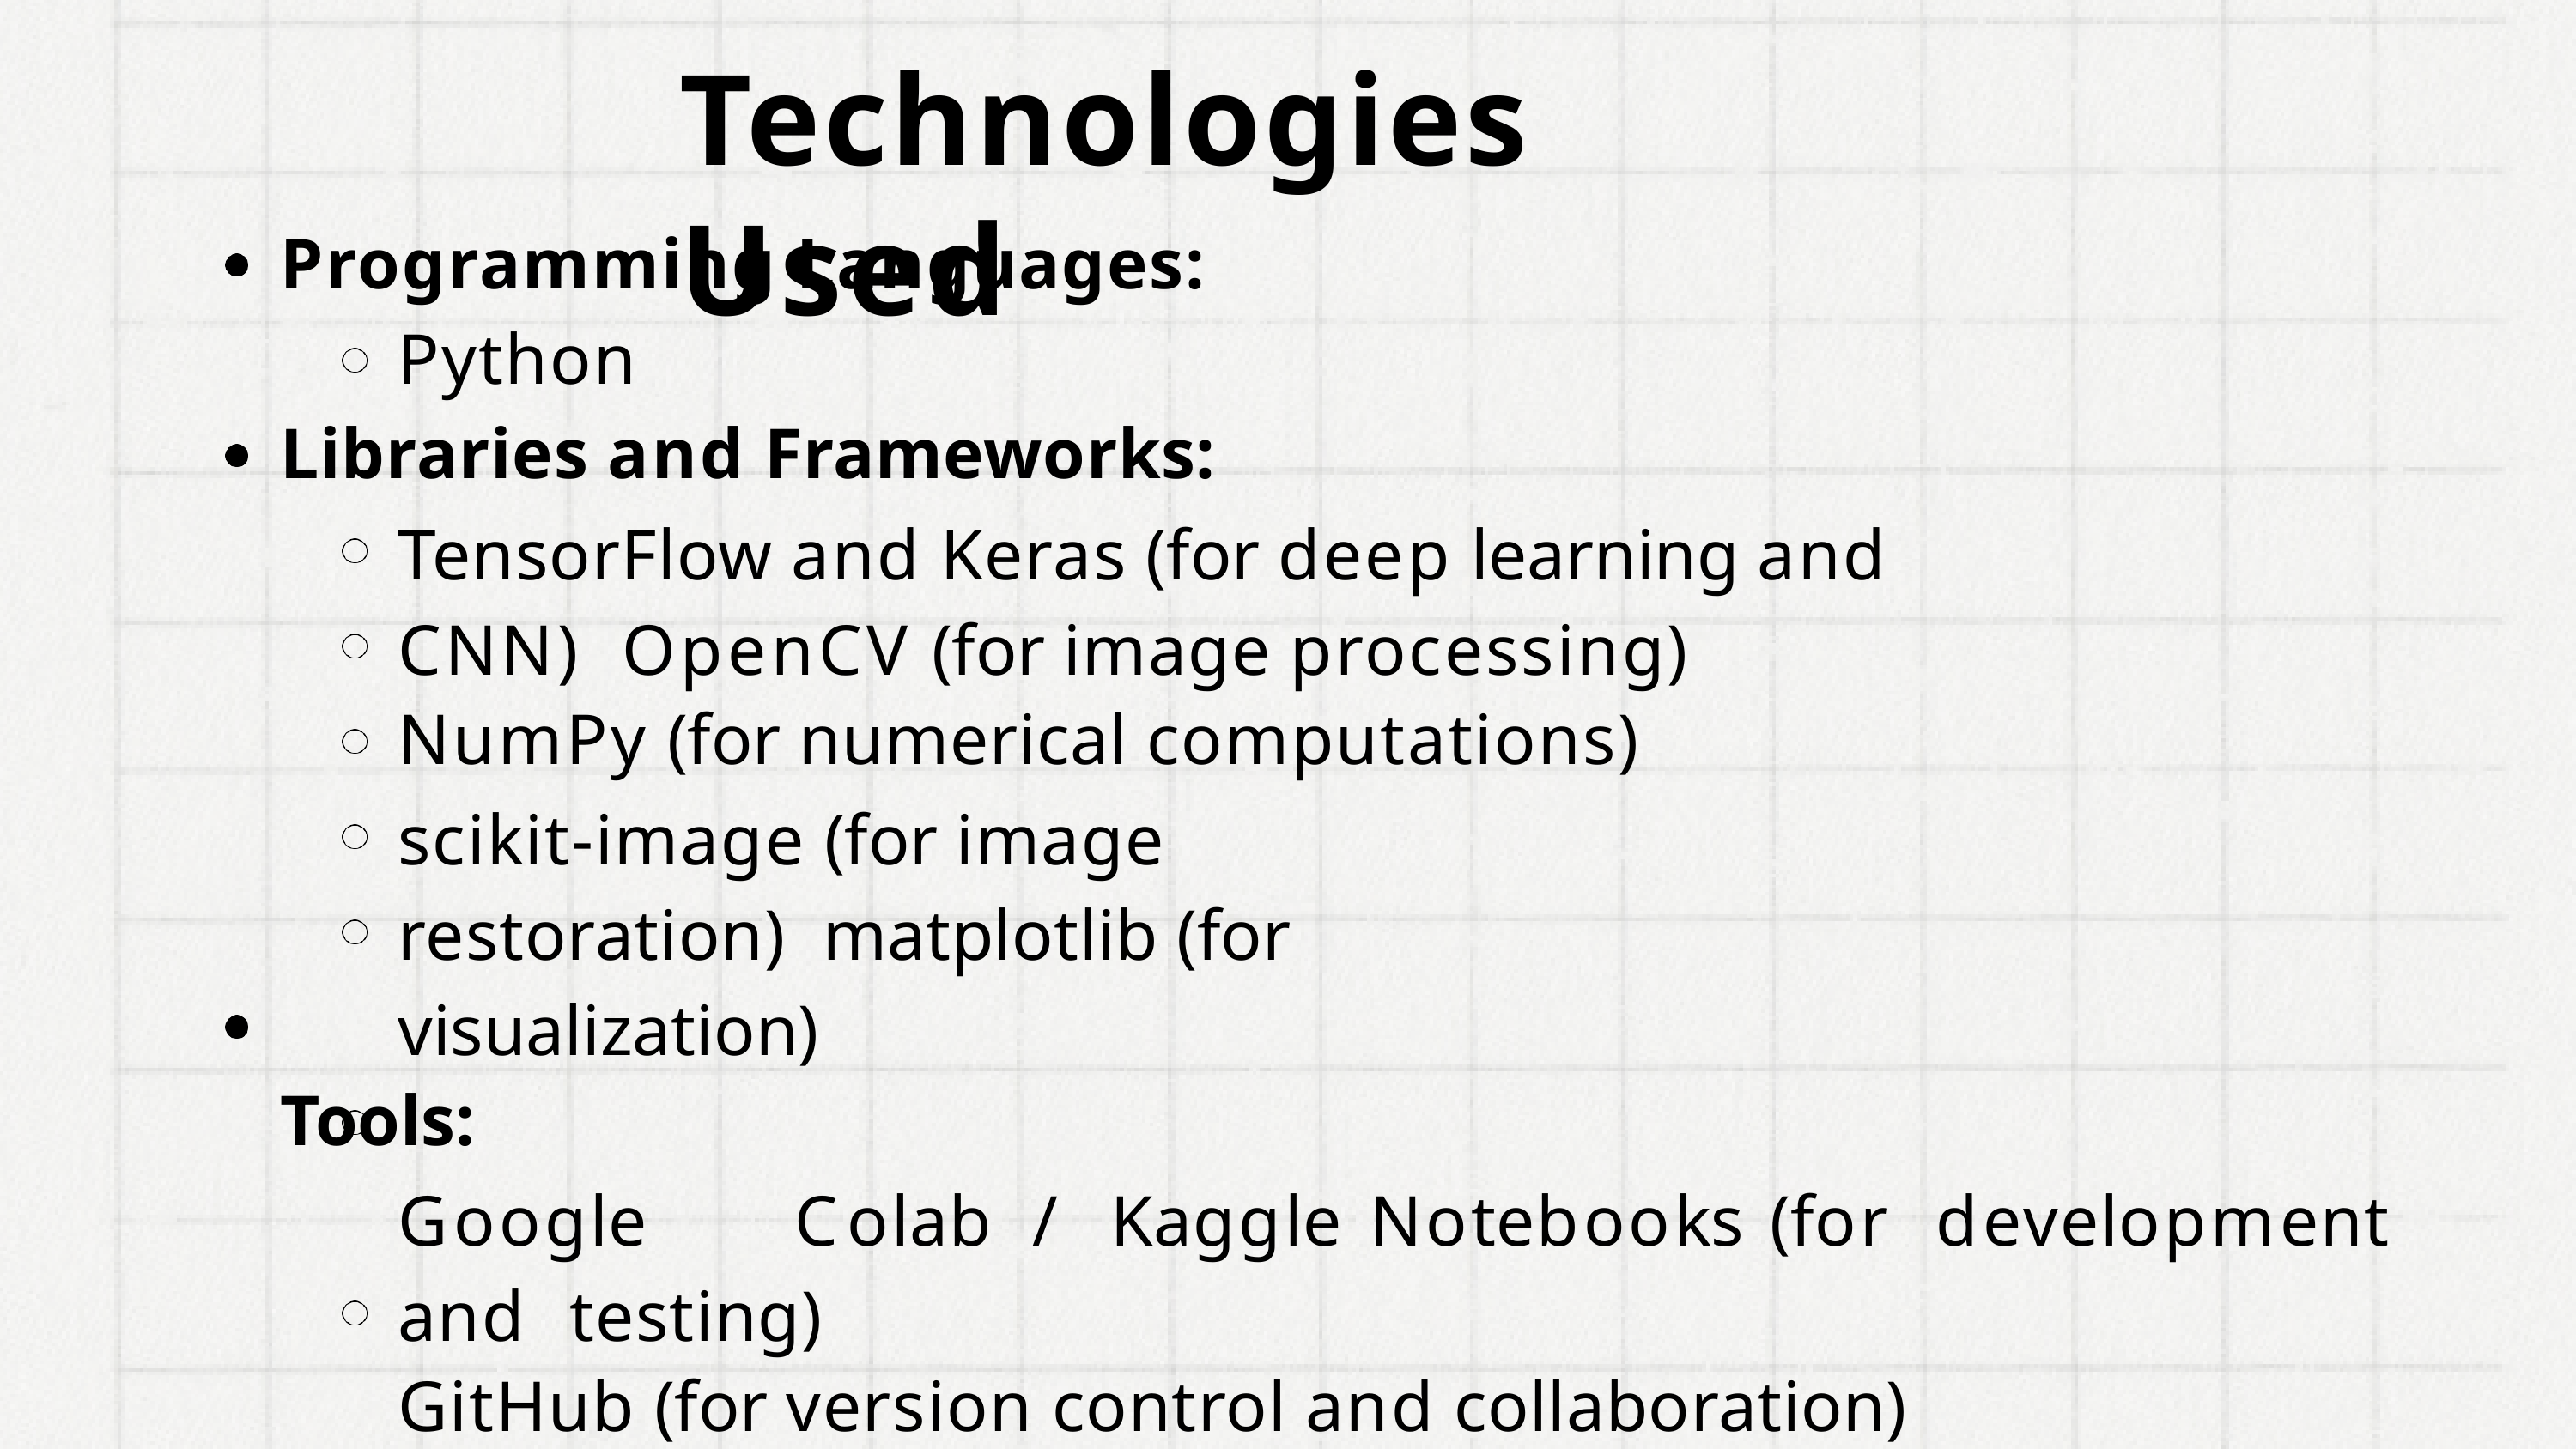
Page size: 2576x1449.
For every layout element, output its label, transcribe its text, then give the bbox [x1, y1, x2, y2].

title Technologies Used [677, 38, 1825, 341]
text_box Programming Languages: Python Libraries and Frameworks: TensorFlow and Keras (for deep learning and CNN) OpenCV (for image processing) NumPy (for numerical computations) scikit-image (for image restoration) matplotlib (for visualization) Tools: Google Colab / Kaggle Notebooks (for development and testing) GitHub (for version control and collaboration) [278, 205, 2415, 1446]
picture [0, 0, 2576, 1449]
